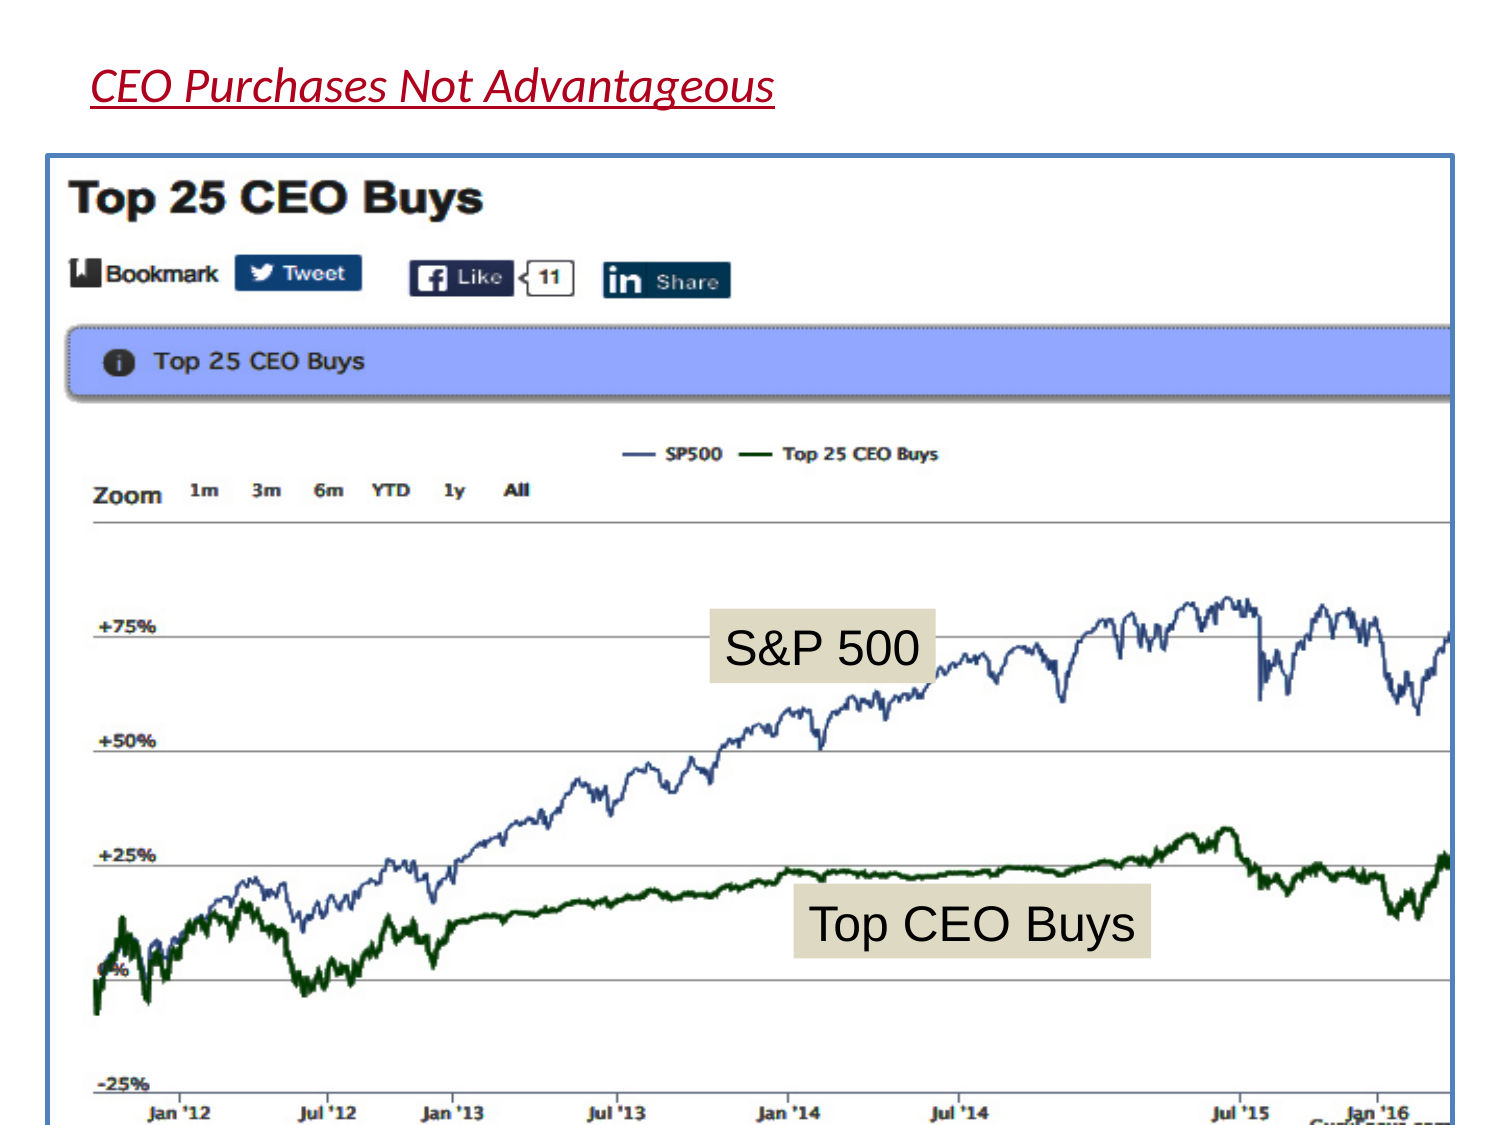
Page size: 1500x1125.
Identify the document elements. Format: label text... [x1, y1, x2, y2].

title CEO Purchases Not Advantageous [75, 45, 1425, 120]
picture [49, 157, 1451, 1125]
